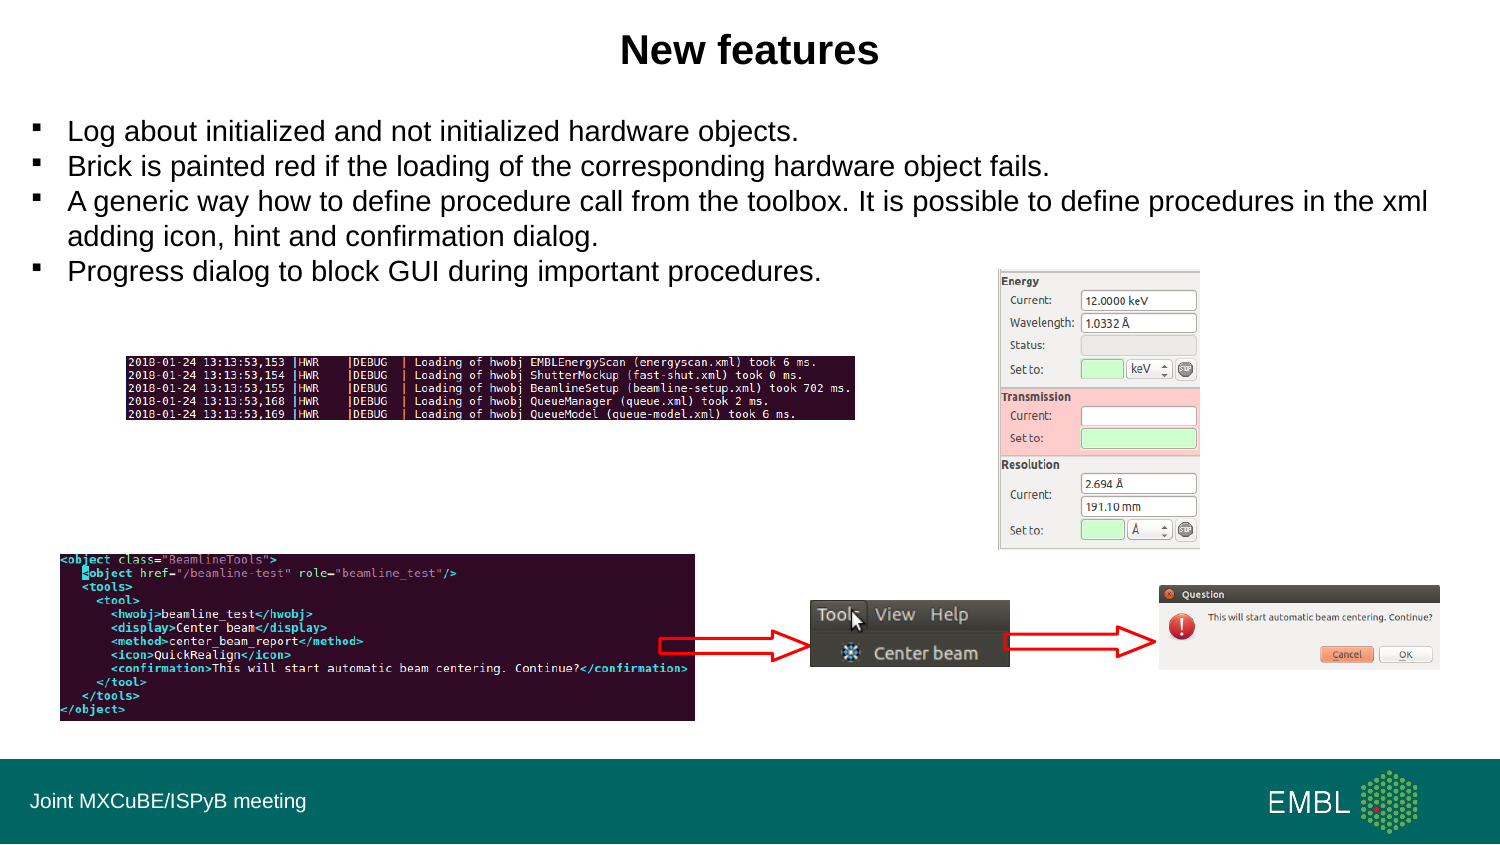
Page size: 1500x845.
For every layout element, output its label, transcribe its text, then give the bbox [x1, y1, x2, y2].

picture [59, 554, 696, 722]
picture [998, 269, 1201, 550]
picture [809, 600, 1010, 668]
text_box Joint MXCuBE/ISPyB meeting [14, 780, 765, 819]
text_box Log about initialized and not initialized hardware objects. Brick is painted red if the loading of the corresponding hardware object fails. A generic way how to define procedure call from the toolbox. It is possible to define procedures in the xml adding icon, hint and confirmation dialog. Progress dialog to block GUI during important procedures. [17, 104, 1470, 662]
picture [126, 356, 856, 421]
picture [1158, 585, 1441, 670]
text_box [1014, 626, 1153, 657]
text_box [701, 630, 804, 661]
text_box New features [15, 15, 1485, 80]
